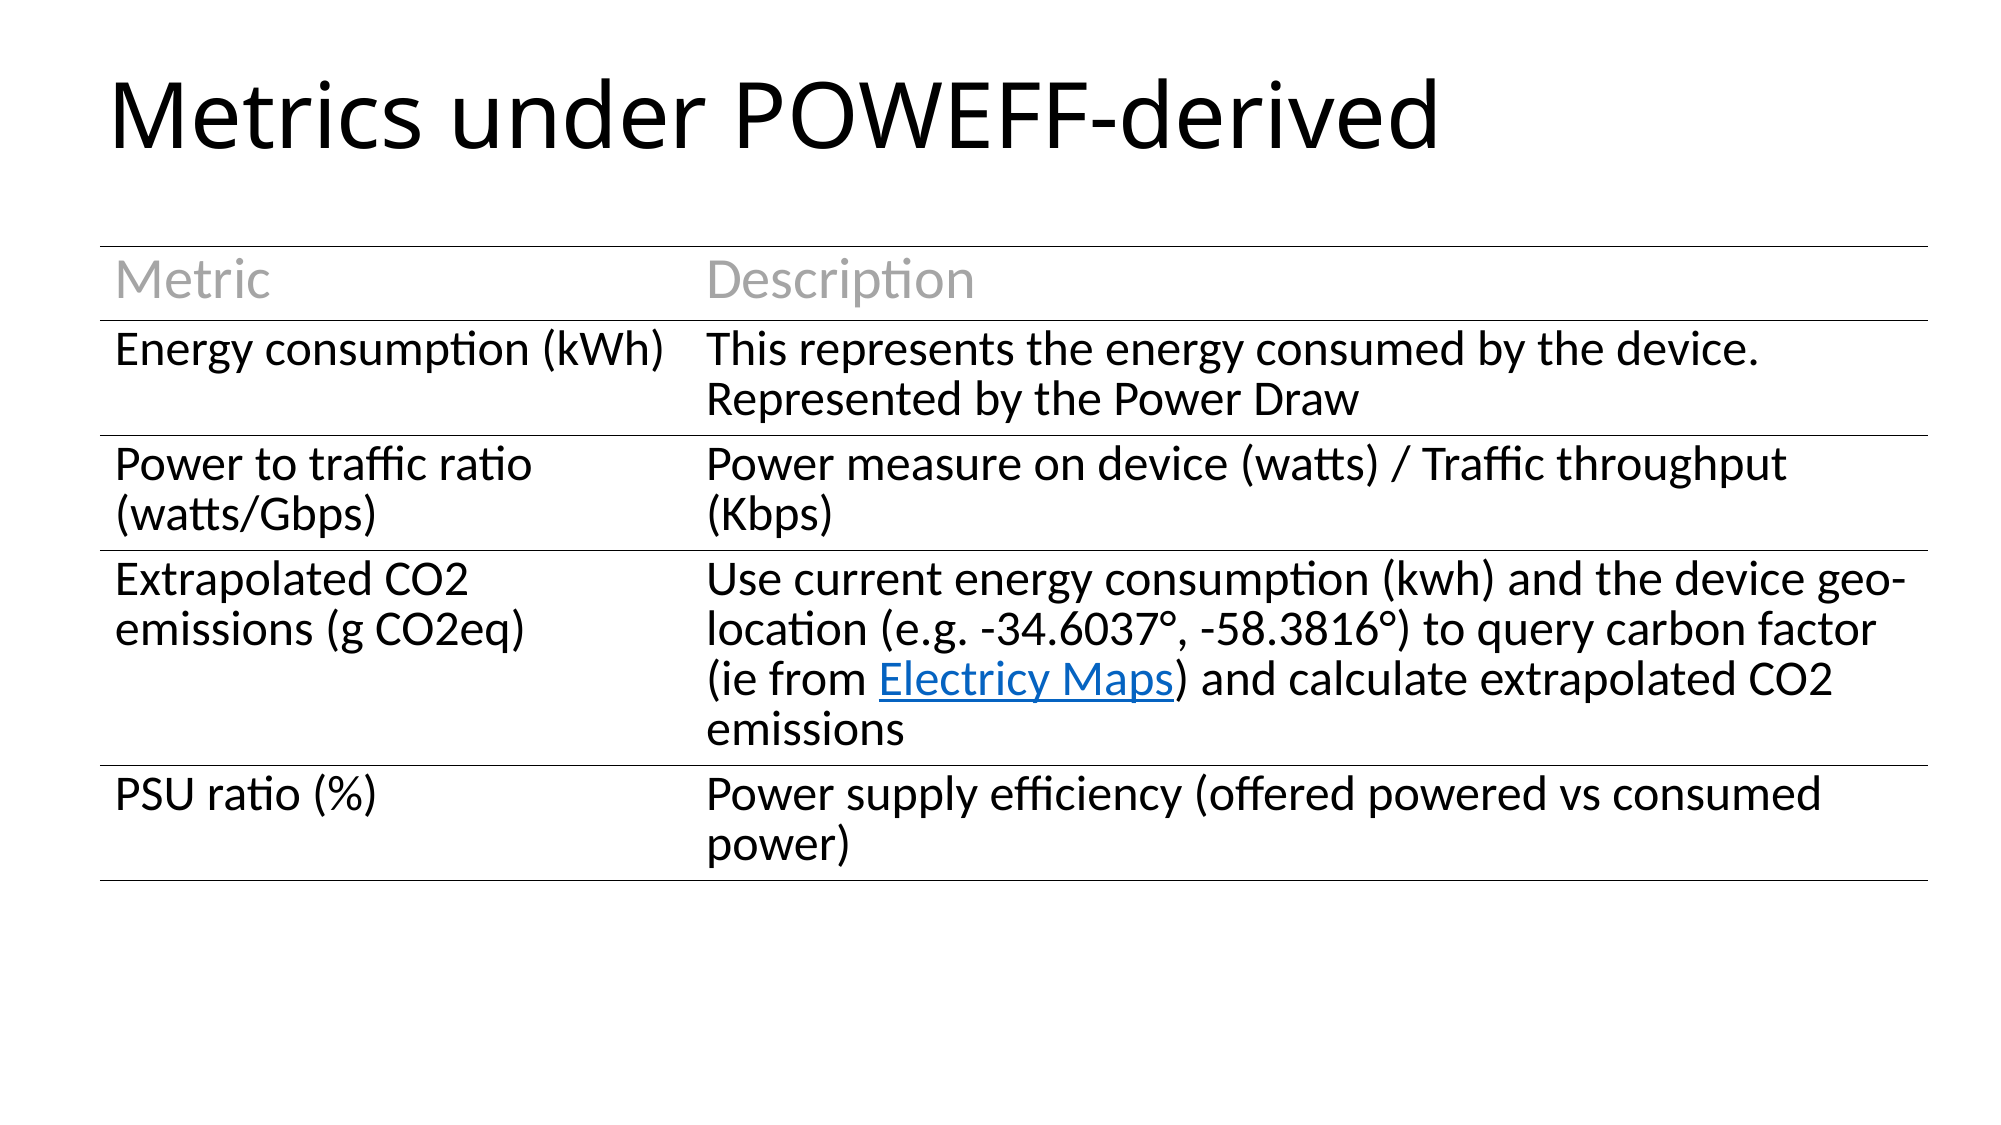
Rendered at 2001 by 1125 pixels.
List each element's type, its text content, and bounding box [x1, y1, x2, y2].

table_cell Power to traffic ratio (watts/Gbps) [100, 436, 691, 550]
table_cell Energy consumption (kWh) [100, 321, 691, 435]
table_cell Power supply efficiency (offered powered vs consumed power) [691, 766, 1928, 880]
table_cell PSU ratio (%) [100, 766, 691, 880]
table_header Metric [100, 247, 691, 320]
table_cell Use current energy consumption (kwh) and the device geo-location (e.g. -34.6037°, -58.3816°) to query carbon factor (ie from Electricy Maps) and calculate extrapolated CO2 emissions [691, 551, 1928, 765]
table_cell Power measure on device (watts) / Traffic throughput (Kbps) [691, 436, 1928, 550]
table_cell This represents the energy consumed by the device. Represented by the Power Draw [691, 321, 1928, 435]
table_header Description [691, 247, 1928, 320]
title Metrics under POWEFF-derived [99, 63, 1900, 176]
table_cell Extrapolated CO2 emissions (g CO2eq) [100, 551, 691, 765]
